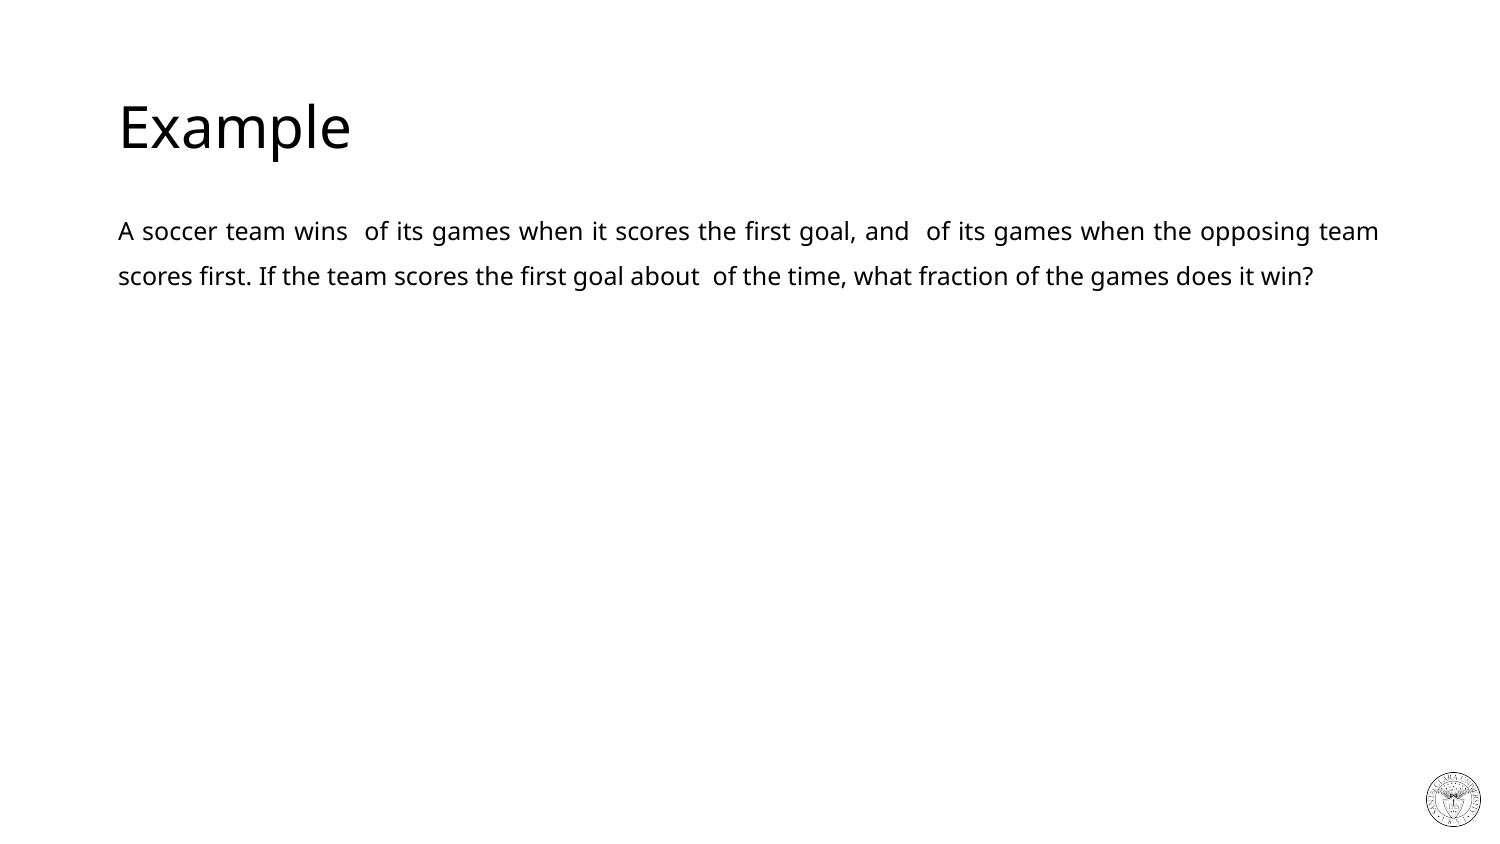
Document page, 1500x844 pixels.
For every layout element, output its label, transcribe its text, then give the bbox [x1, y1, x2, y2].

picture [1426, 772, 1481, 827]
title Example [103, 44, 1397, 169]
